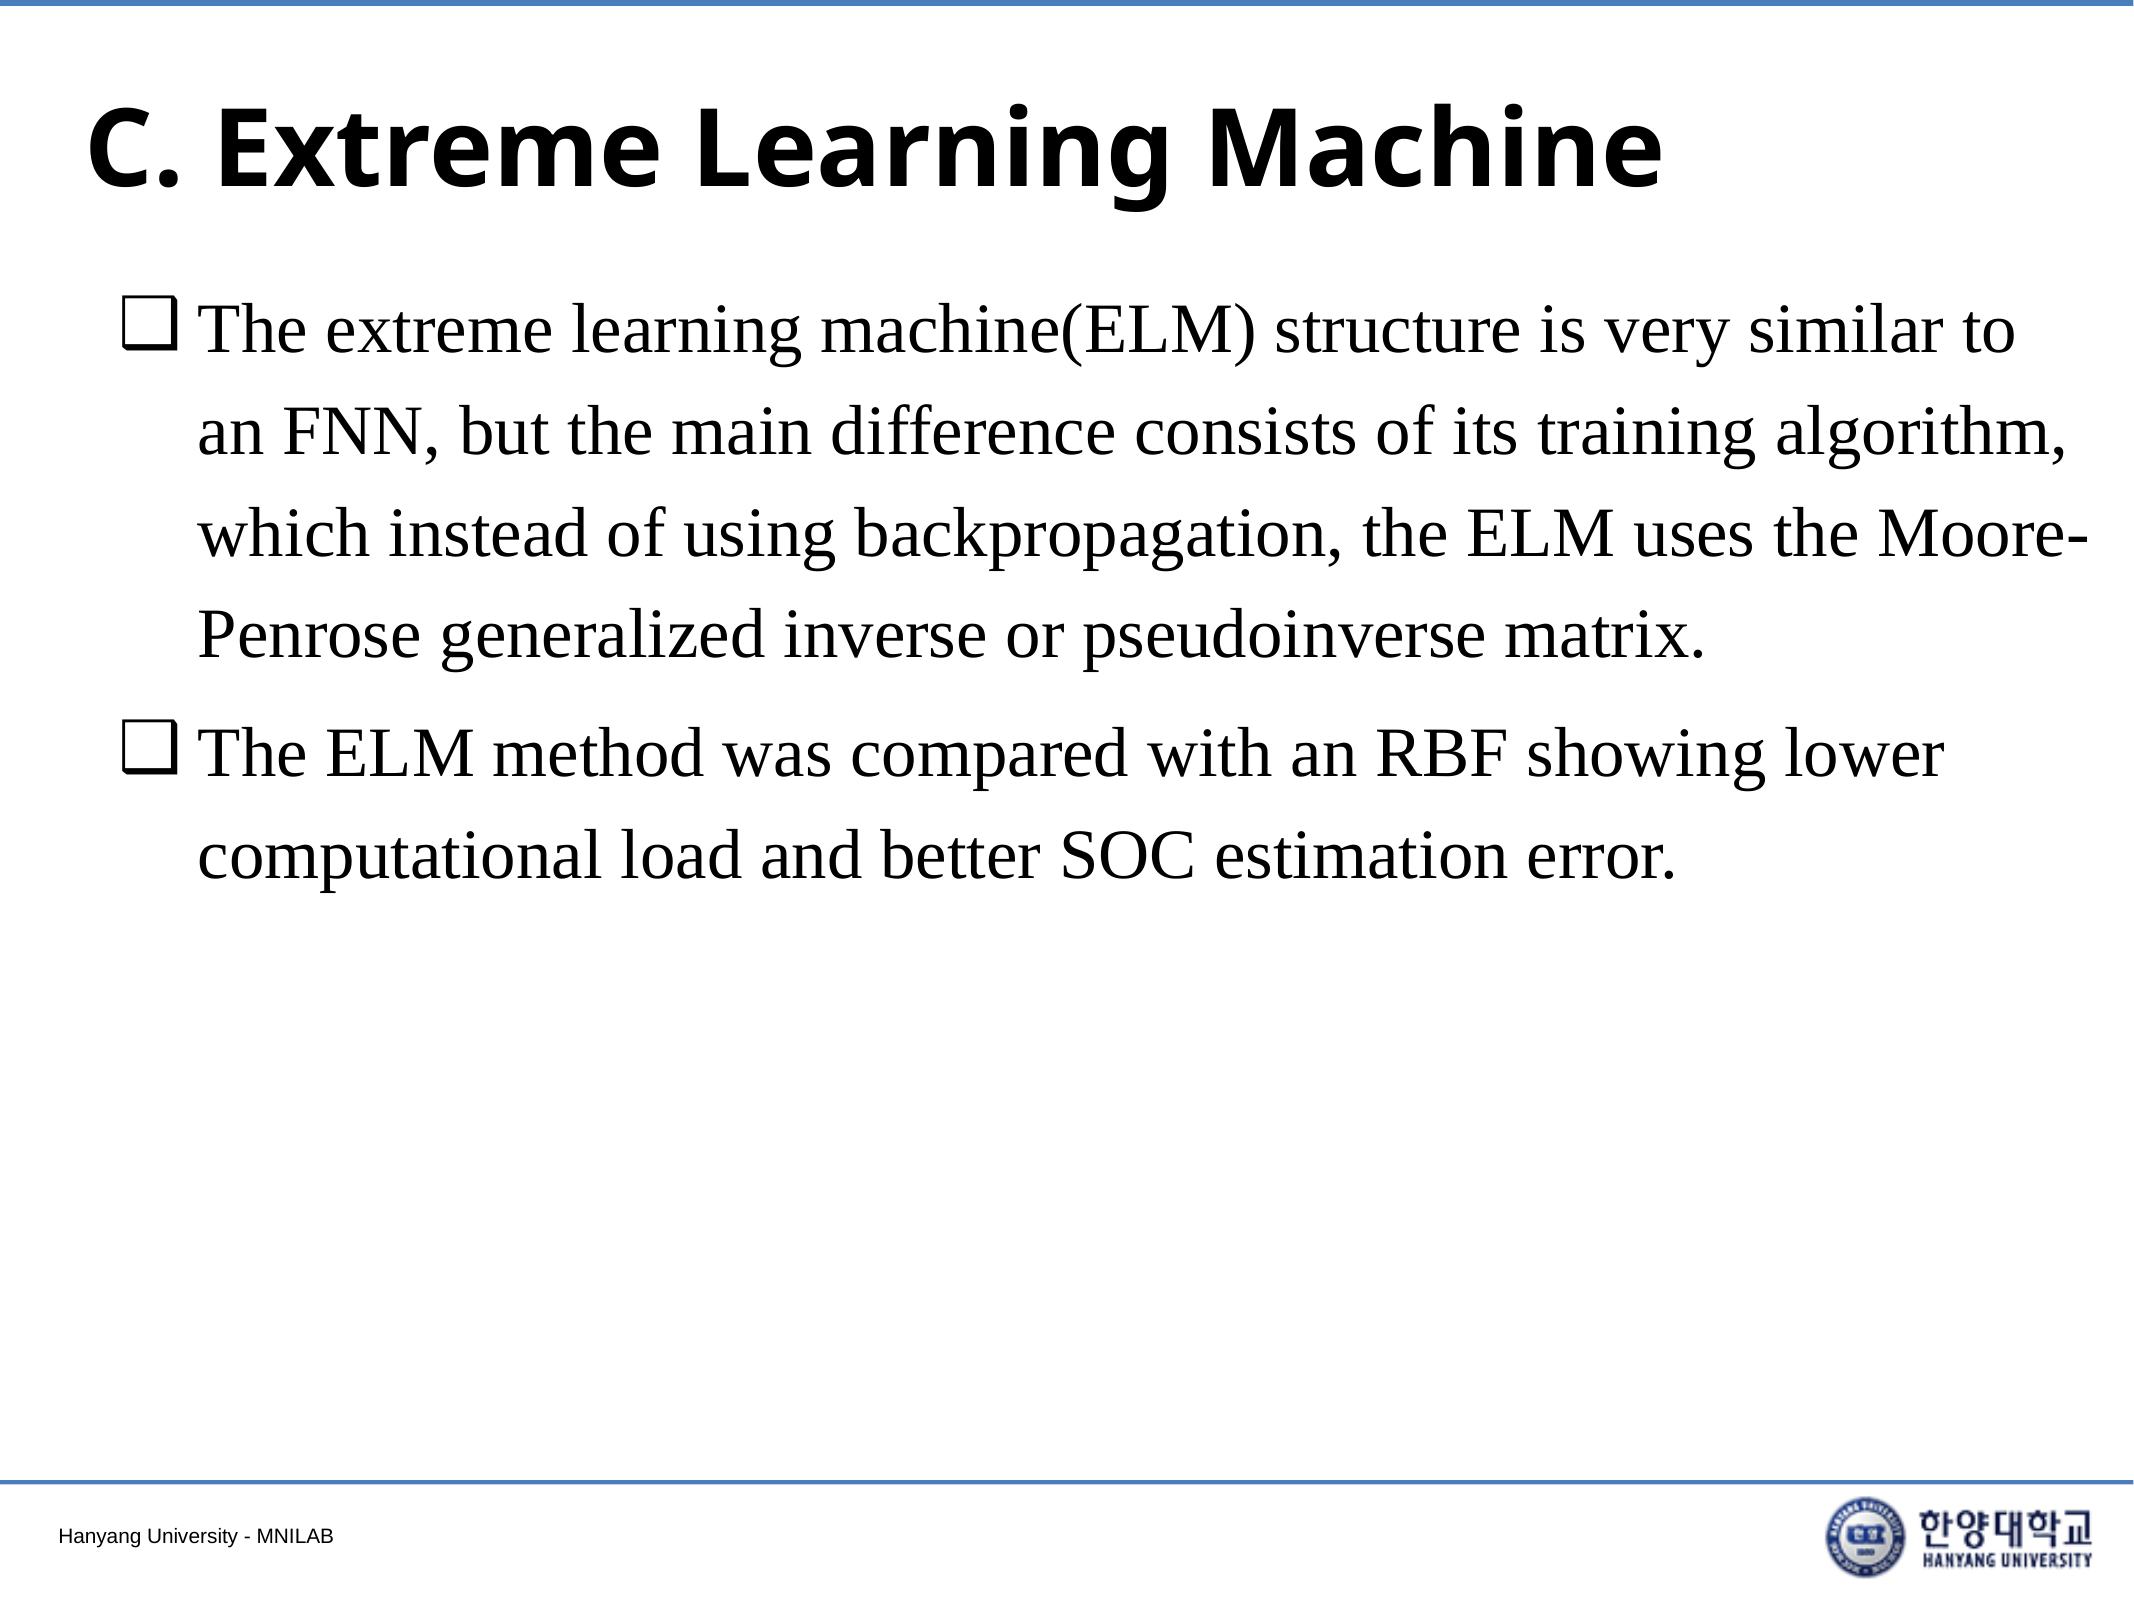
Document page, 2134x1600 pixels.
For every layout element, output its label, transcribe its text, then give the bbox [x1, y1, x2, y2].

list The extreme learning machine(ELM) structure is very similar to an FNN, but the main difference consists of its training algorithm, which instead of using backpropagation, the ELM uses the Moore-Penrose generalized inverse or pseudoinverse matrix. The ELM method was compared with an RBF showing lower computational load and better SOC estimation error. [109, 255, 2113, 1501]
picture [1797, 1495, 2128, 1581]
title C. Extreme Learning Machine [75, 41, 2058, 245]
